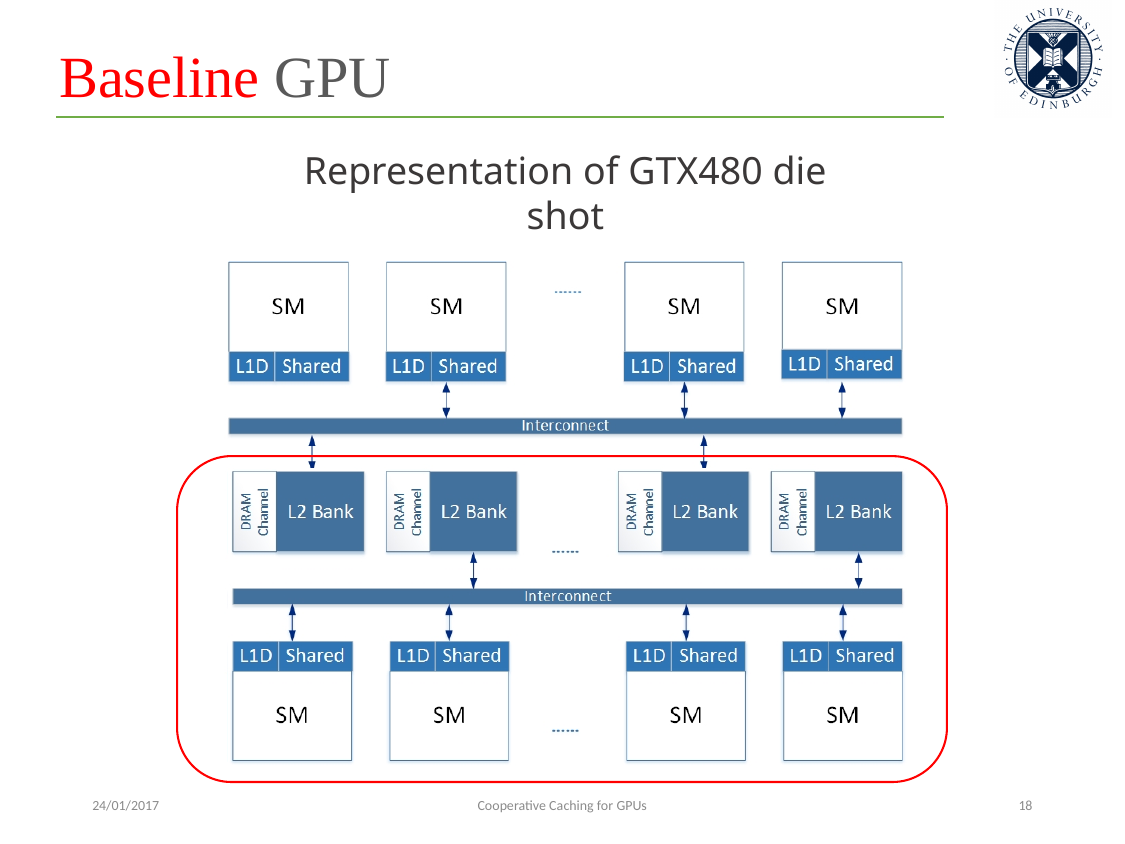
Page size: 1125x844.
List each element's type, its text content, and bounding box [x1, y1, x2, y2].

slide_number 18 [794, 782, 1048, 827]
text_box Baseline GPU [44, 31, 994, 116]
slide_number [77, 782, 331, 827]
text_box Representation of GTX480 die shot [247, 139, 884, 245]
footer Cooperative Caching for GPUs [372, 784, 753, 827]
picture [994, 0, 1112, 118]
picture [224, 261, 910, 766]
text_box [176, 455, 948, 784]
